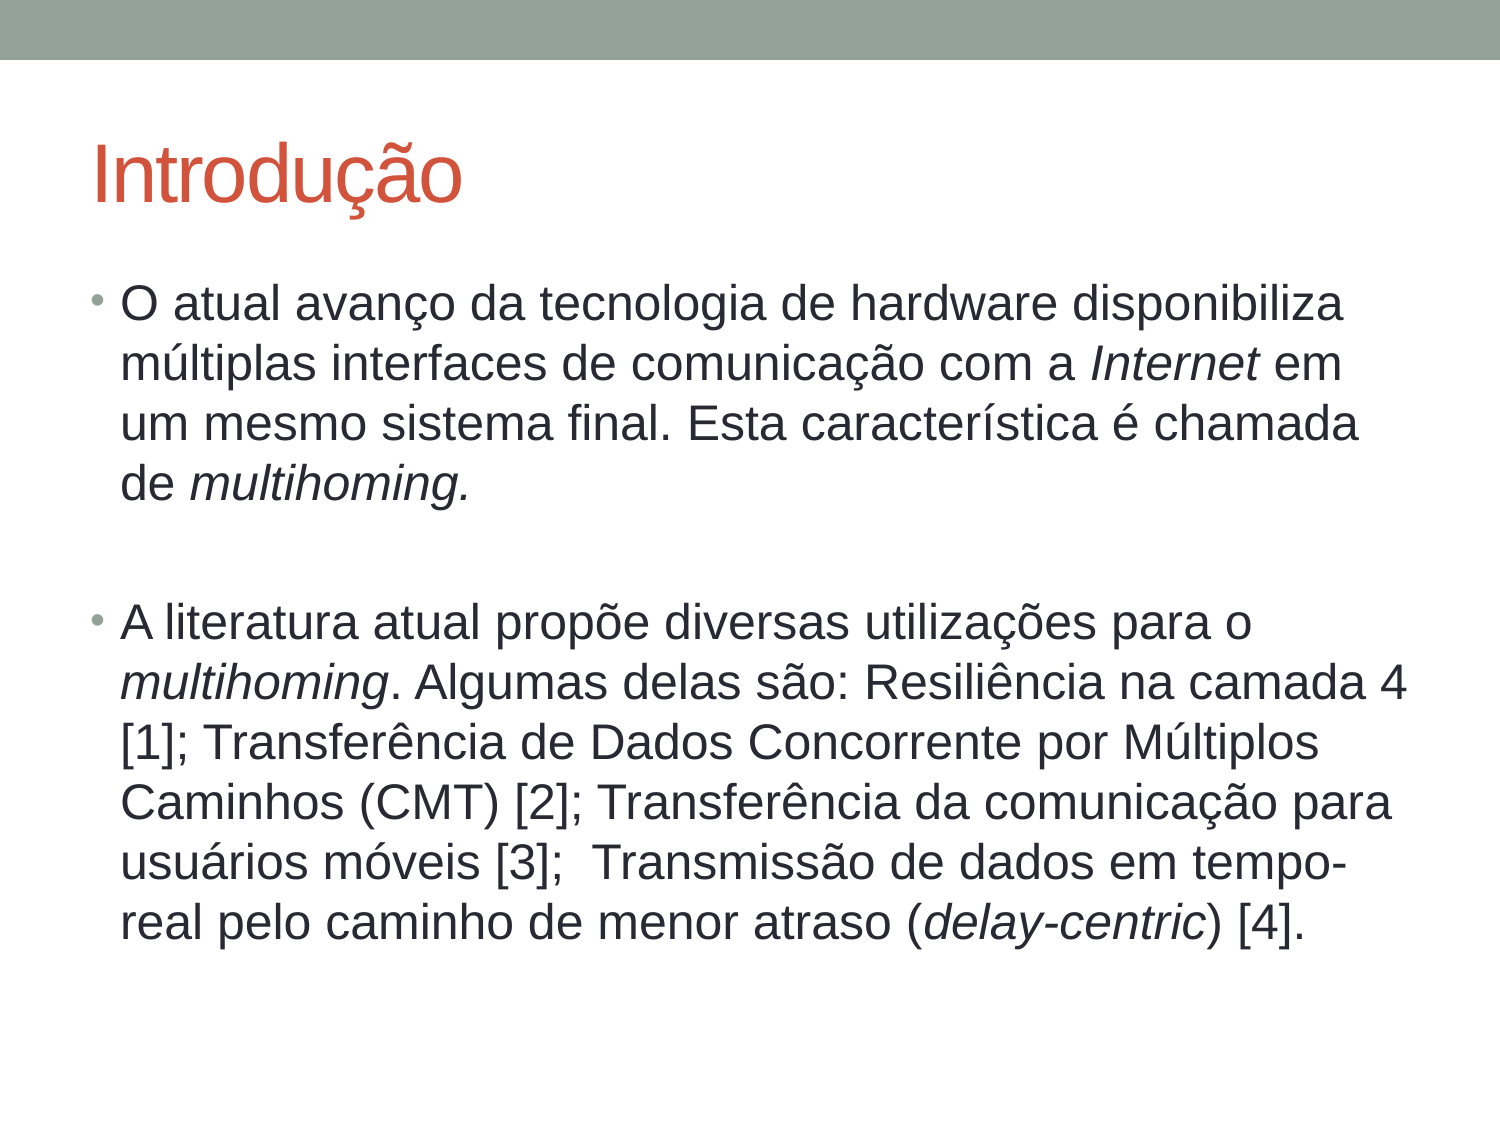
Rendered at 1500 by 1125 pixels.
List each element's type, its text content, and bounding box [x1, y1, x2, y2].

title Introdução [75, 87, 1425, 250]
list O atual avanço da tecnologia de hardware disponibiliza múltiplas interfaces de comunicação com a Internet em um mesmo sistema final. Esta característica é chamada de multihoming. A literatura atual propõe diversas utilizações para o multihoming. Algumas delas são: Resiliência na camada 4 [1]; Transferência de Dados Concorrente por Múltiplos Caminhos (CMT) [2]; Transferência da comunicação para usuários móveis [3]; Transmissão de dados em tempo-real pelo caminho de menor atraso (delay-centric) [4]. [75, 262, 1425, 1063]
